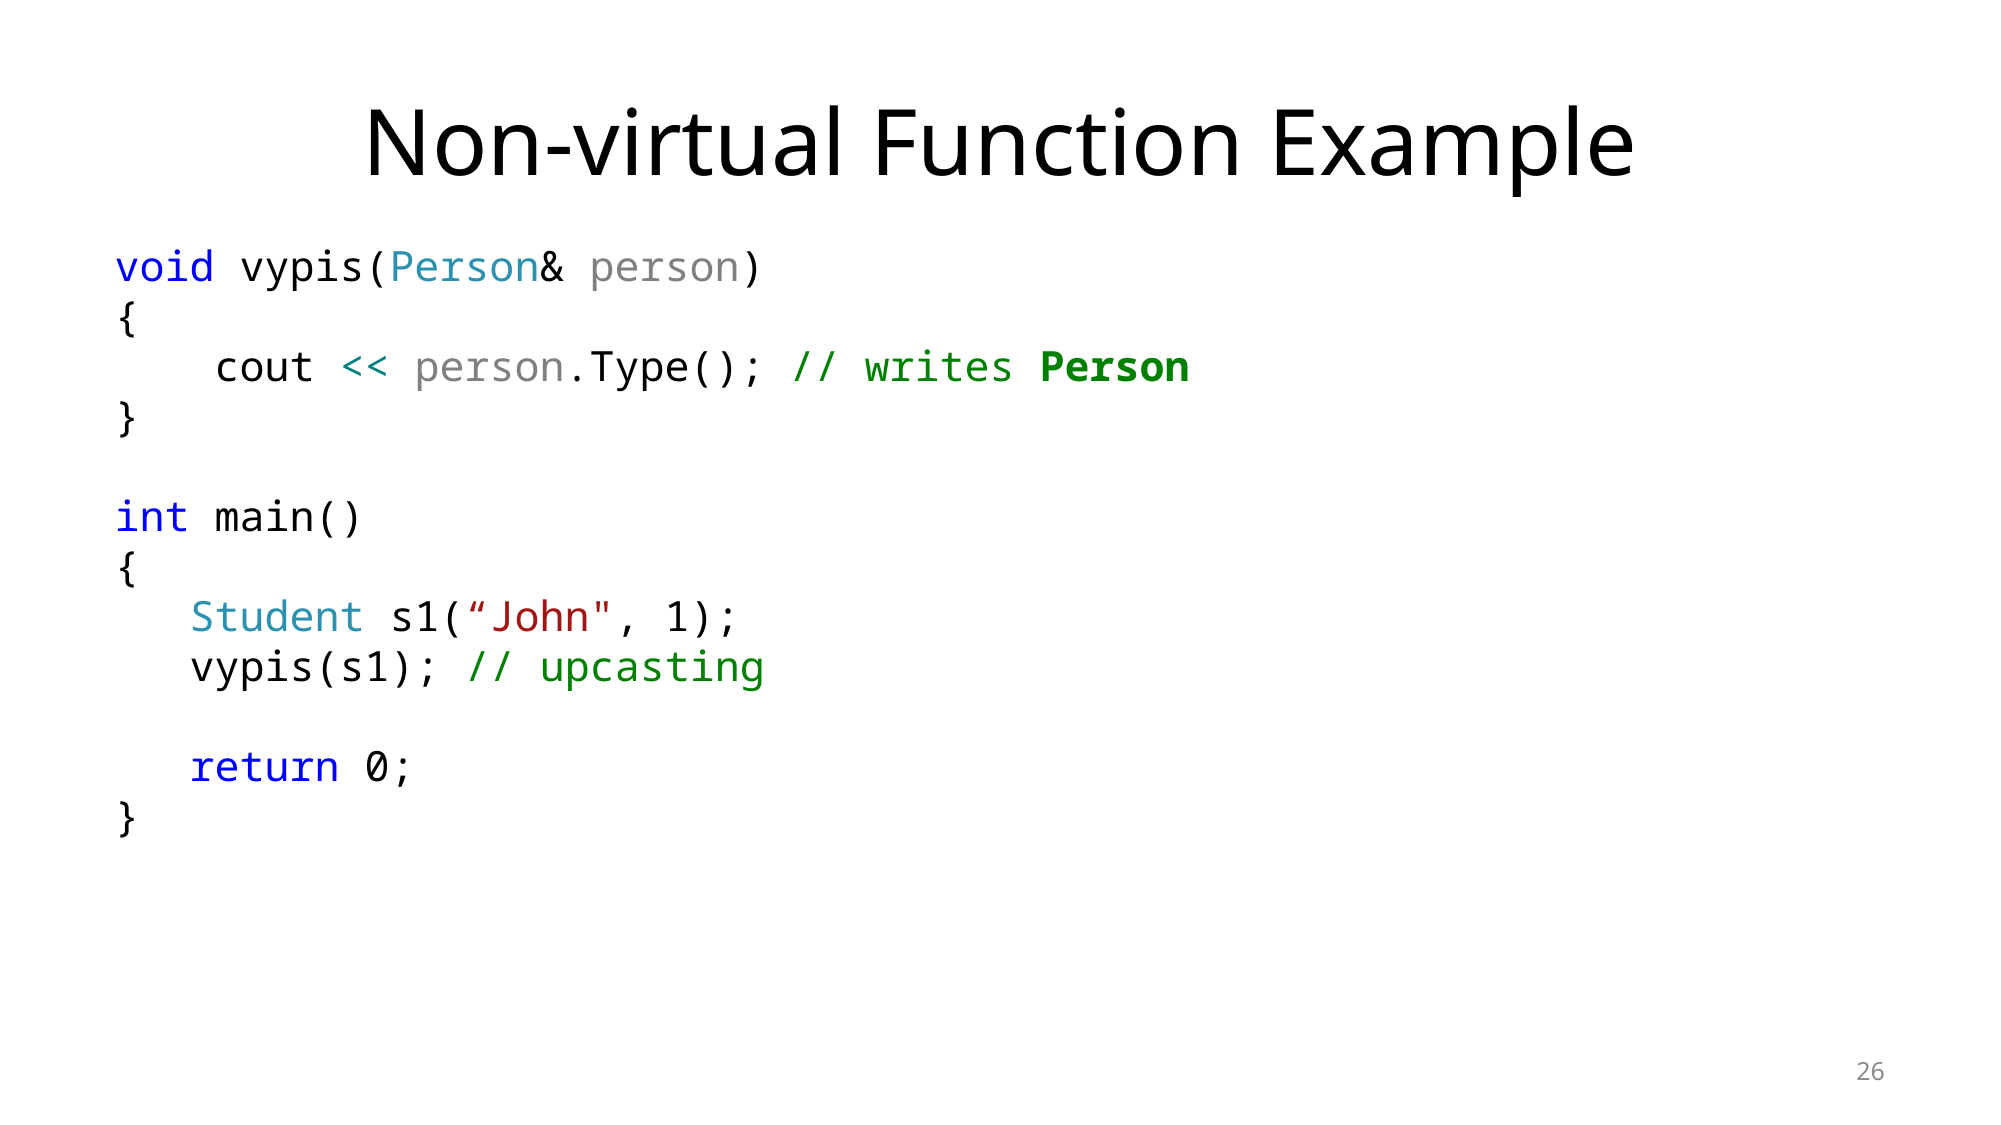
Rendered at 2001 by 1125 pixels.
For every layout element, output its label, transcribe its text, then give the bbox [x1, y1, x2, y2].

title Non-virtual Function Example [99, 45, 1900, 232]
text_box void vypis(Person& person) { cout << person.Type(); // writes Person } int main() { Student s1(“John", 1); vypis(s1); // upcasting return 0; } [99, 232, 1900, 848]
slide_number 26 [1433, 1042, 1900, 1103]
